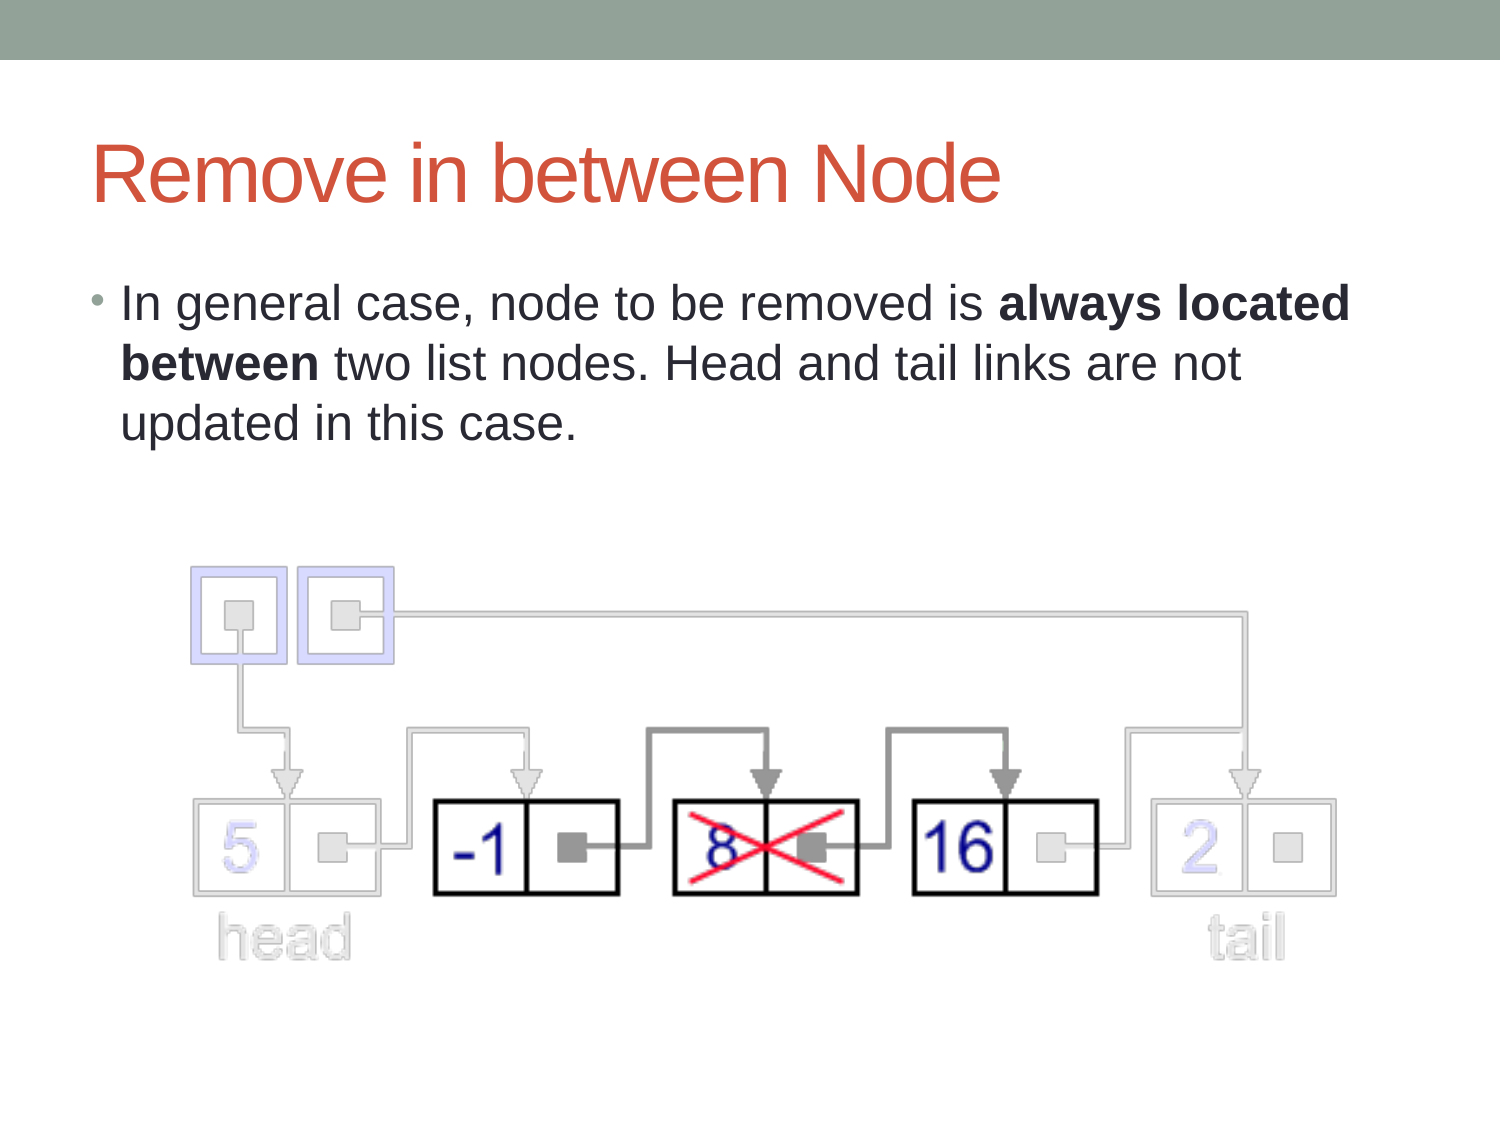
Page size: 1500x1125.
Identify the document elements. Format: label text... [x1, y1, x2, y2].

list In general case, node to be removed is always located between two list nodes. Head and tail links are not updated in this case. [75, 262, 1425, 1063]
title Remove in between Node [75, 87, 1425, 250]
picture [149, 549, 1363, 1001]
